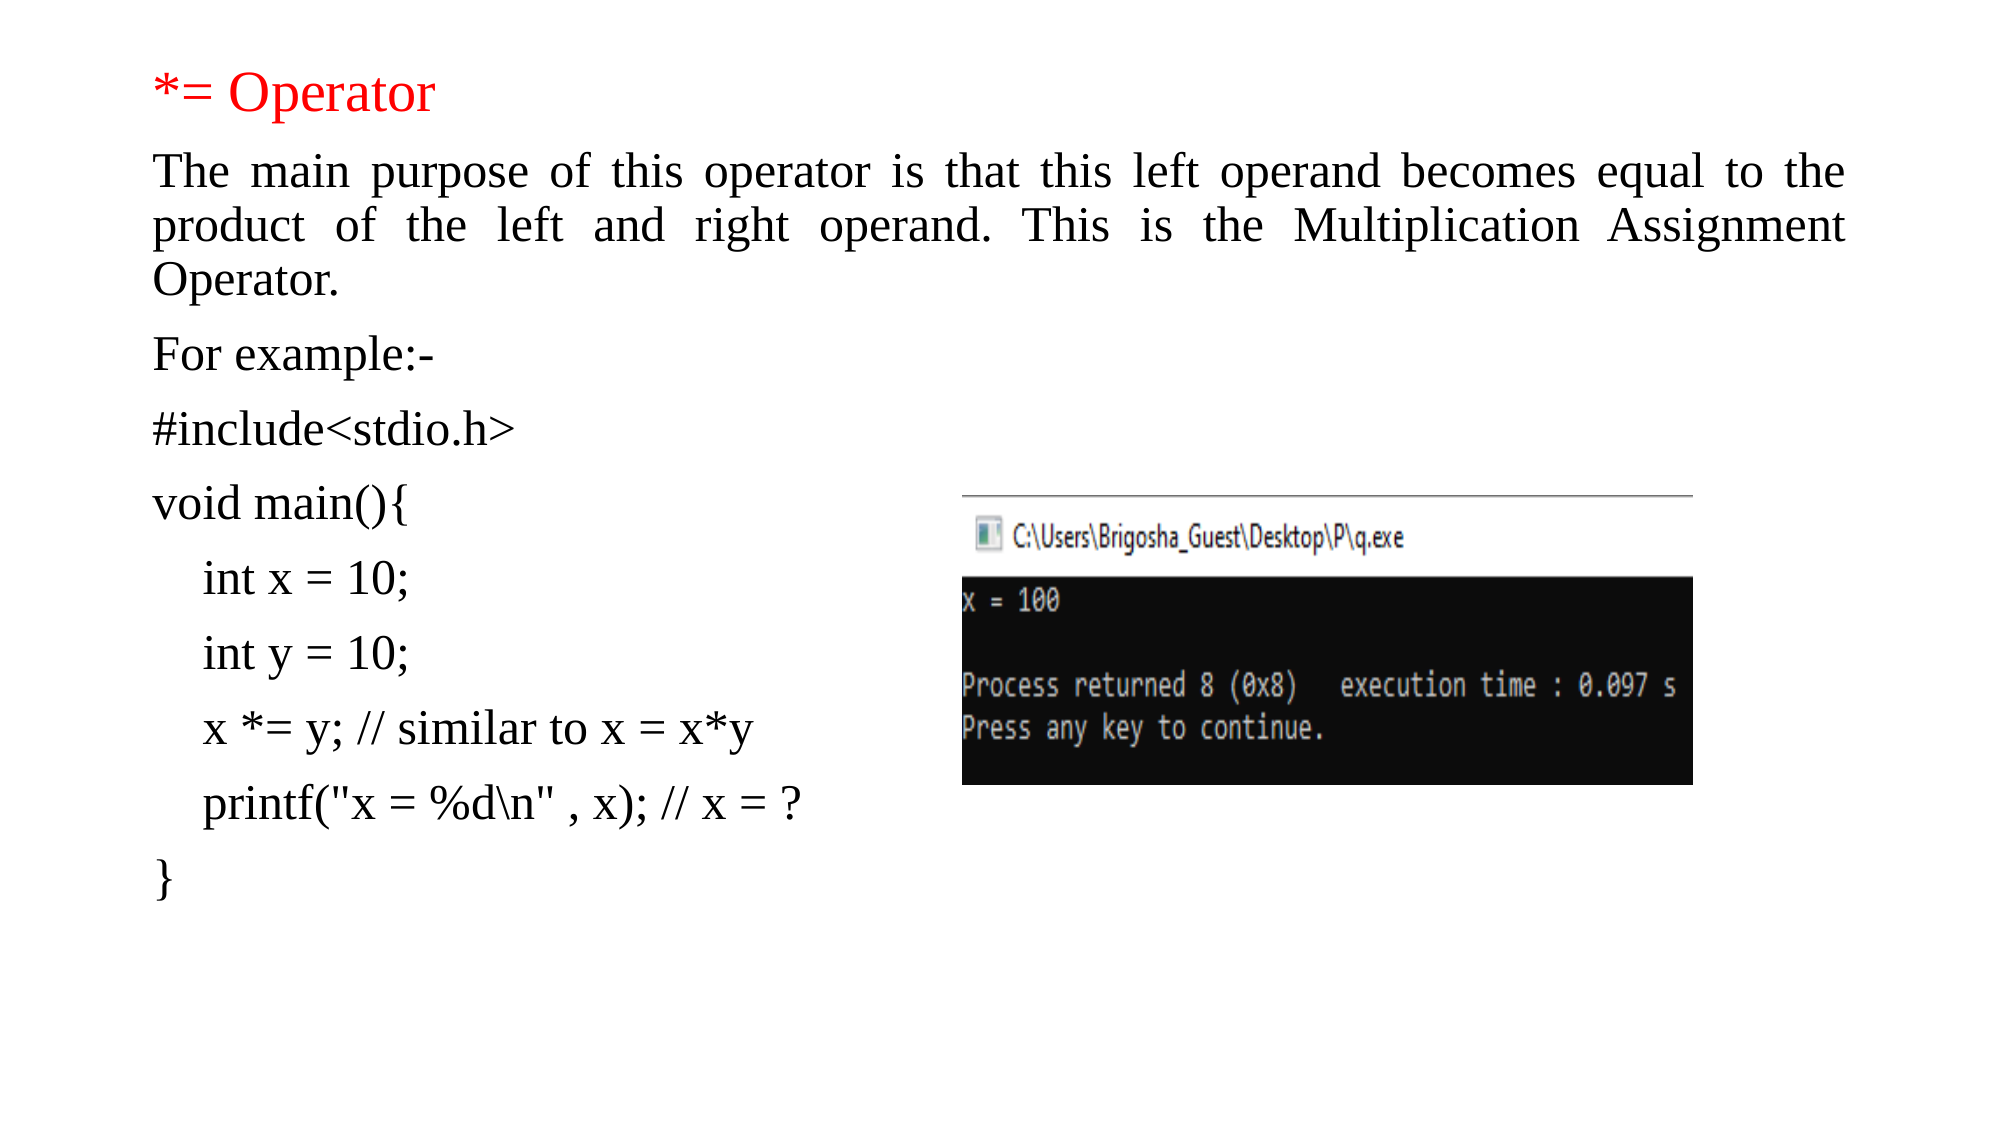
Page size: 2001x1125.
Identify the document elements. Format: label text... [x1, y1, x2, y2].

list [962, 495, 1693, 785]
list *= Operator The main purpose of this operator is that this left operand becomes equal to the product of the left and right operand. This is the Multiplication Assignment Operator. For example:- #include<stdio.h> void main(){ int x = 10; int y = 10; x *= y; // similar to x = x*y printf("x = %d\n" , x); // x = ? } [137, 53, 1863, 1014]
